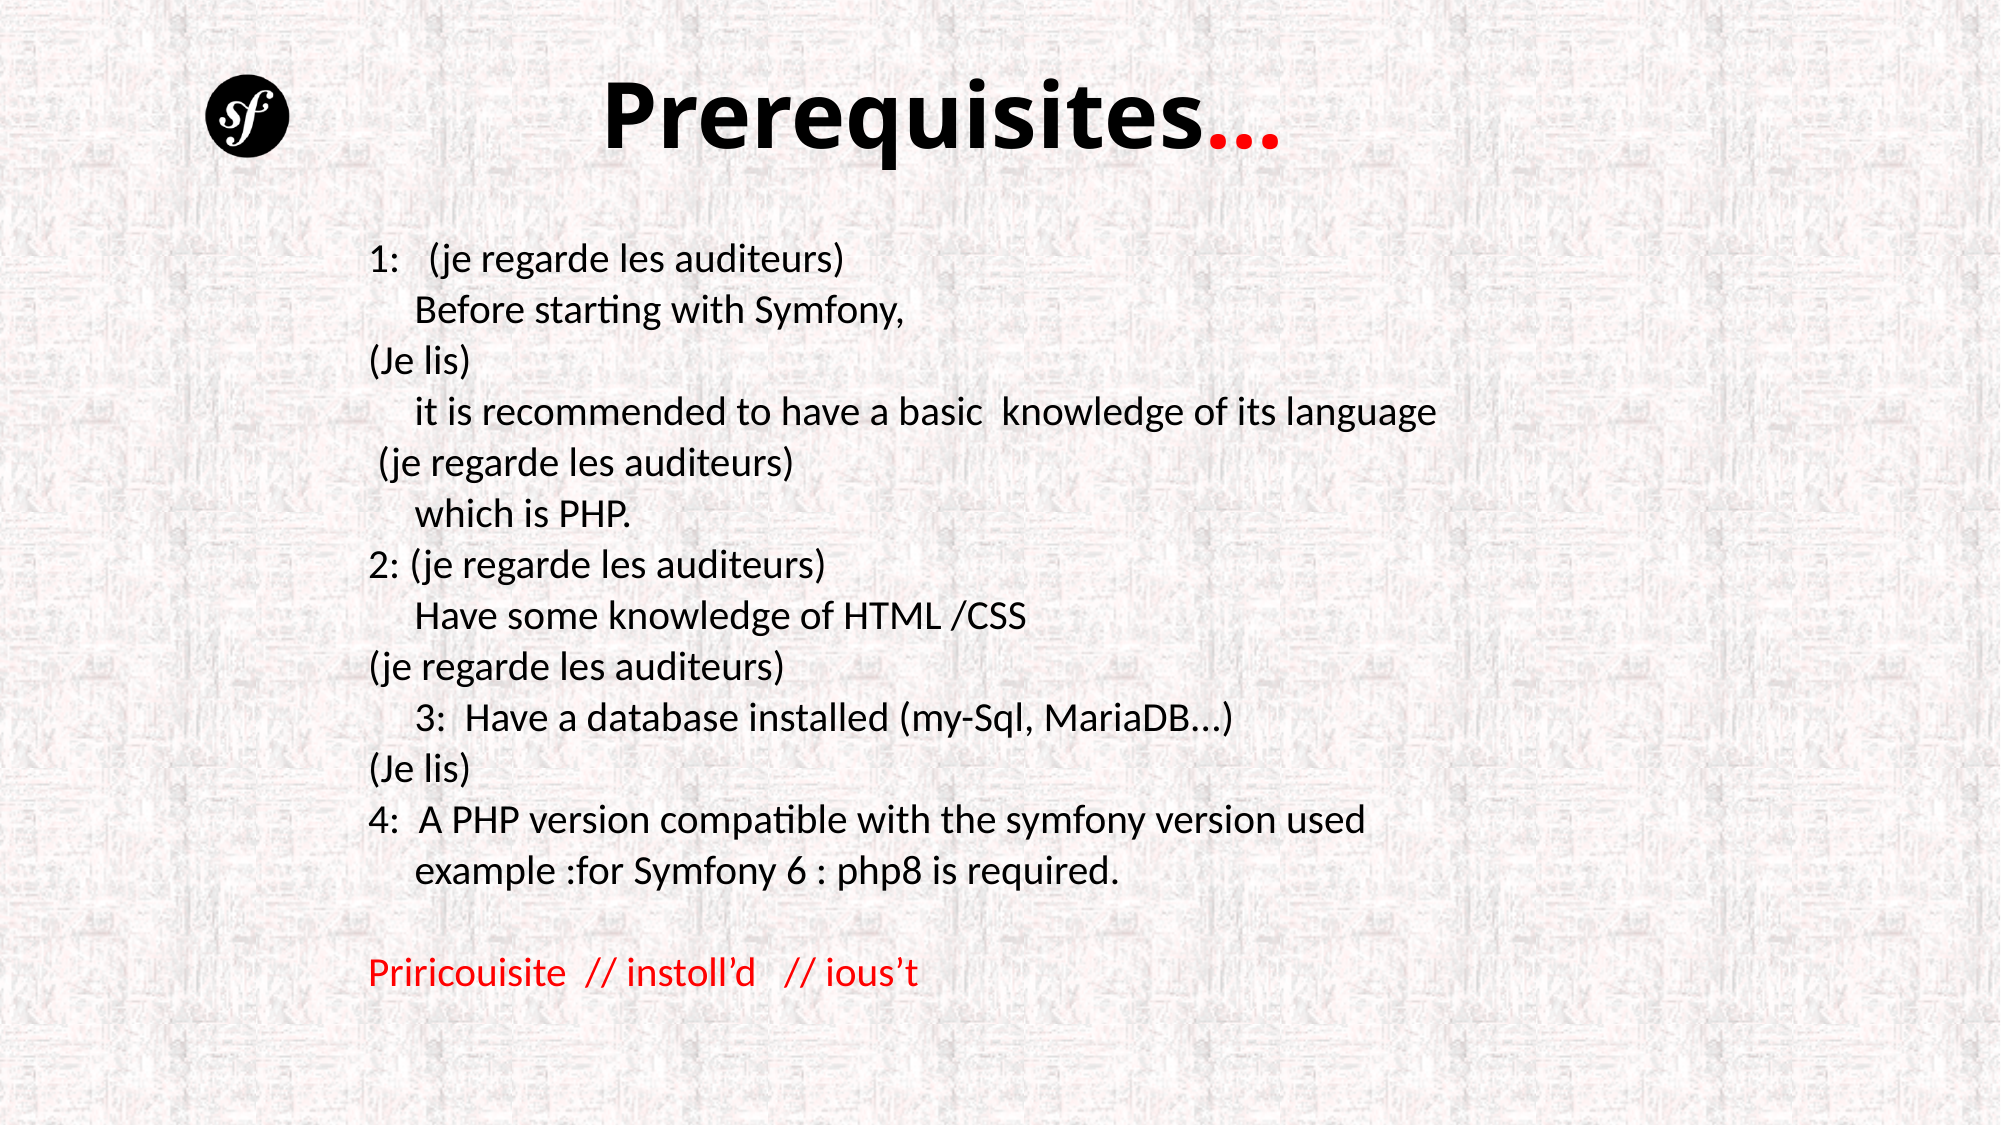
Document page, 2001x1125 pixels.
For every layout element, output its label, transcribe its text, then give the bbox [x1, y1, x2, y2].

picture [0, 0, 2001, 1125]
list 1: (je regarde les auditeurs) Before starting with Symfony, (Je lis) it is recommended to have a basic knowledge of its language (je regarde les auditeurs) which is PHP. 2: (je regarde les auditeurs) Have some knowledge of HTML /CSS (je regarde les auditeurs) 3: Have a database installed (my-Sql, MariaDB...) (Je lis) 4: A PHP version compatible with the symfony version used example :for Symfony 6 : php8 is required. Priricouisite // instoll’d // ious’t [353, 229, 1650, 1022]
title Prerequisites... [571, 55, 1313, 182]
